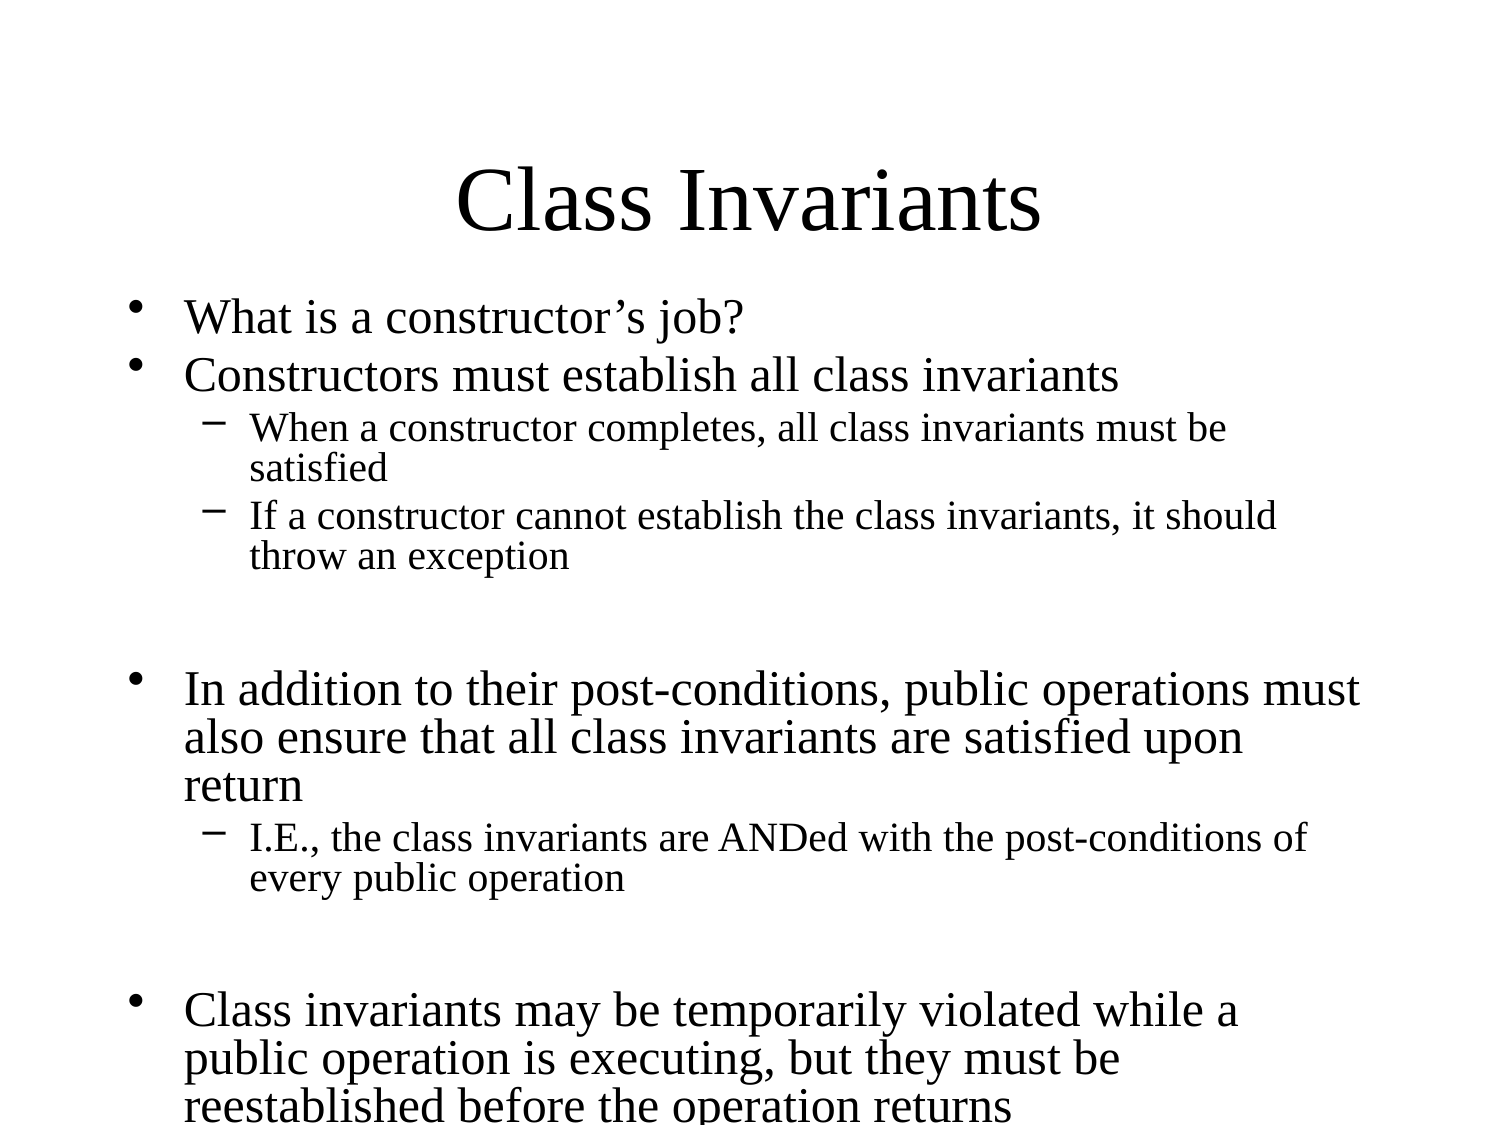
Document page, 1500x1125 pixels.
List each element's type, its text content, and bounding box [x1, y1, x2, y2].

list What is a constructor’s job? Constructors must establish all class invariants When a constructor completes, all class invariants must be satisfied If a constructor cannot establish the class invariants, it should throw an exception In addition to their post-conditions, public operations must also ensure that all class invariants are satisfied upon return I.E., the class invariants are ANDed with the post-conditions of every public operation Class invariants may be temporarily violated while a public operation is executing, but they must be reestablished before the operation returns [112, 287, 1388, 963]
title Class Invariants [112, 99, 1388, 287]
